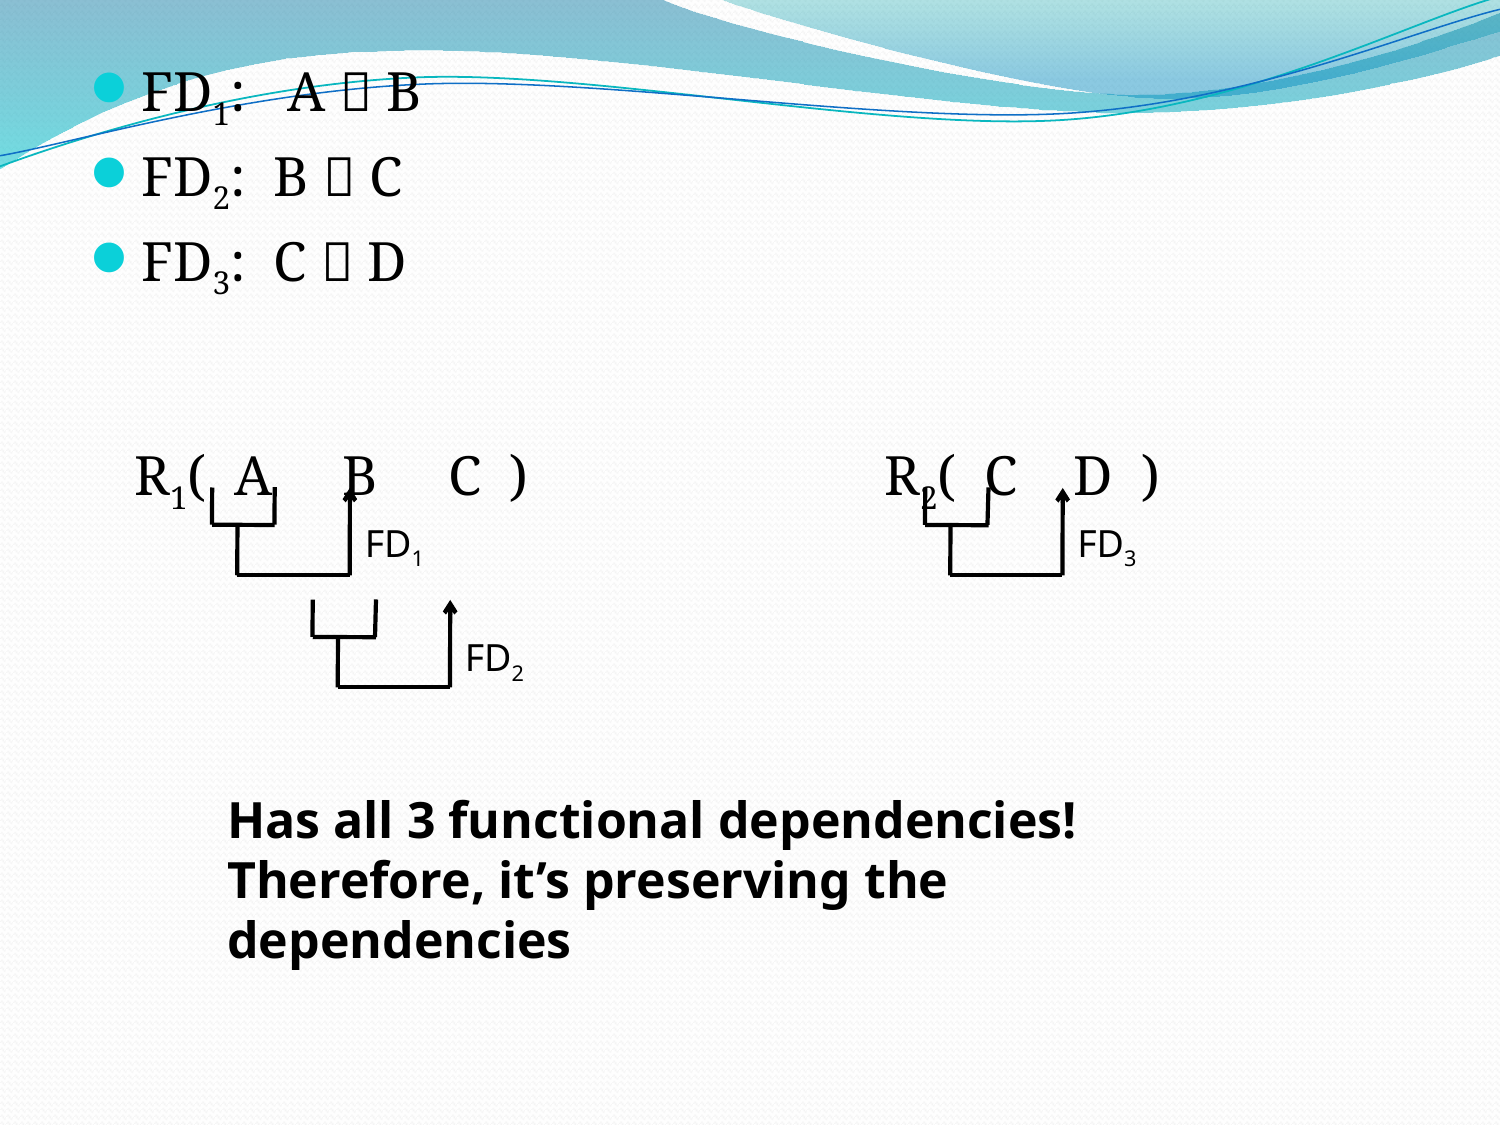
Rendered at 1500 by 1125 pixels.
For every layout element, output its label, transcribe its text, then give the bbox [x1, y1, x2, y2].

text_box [924, 487, 1063, 576]
text_box FD3 [1067, 512, 1200, 579]
text_box FD1 [917, 489, 923, 500]
text_box FD1 [204, 489, 210, 500]
text_box FD2 [456, 626, 588, 693]
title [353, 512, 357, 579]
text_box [211, 486, 351, 576]
text_box Has all 3 functional dependencies! Therefore, it’s preserving the dependencies [212, 781, 1313, 977]
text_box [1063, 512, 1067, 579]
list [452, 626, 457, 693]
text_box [312, 599, 451, 688]
text_box FD1 [357, 512, 488, 579]
list FD1: A  B FD2: B  C FD3: C  D R1( A B C ) R2( C D ) [75, 50, 1425, 500]
